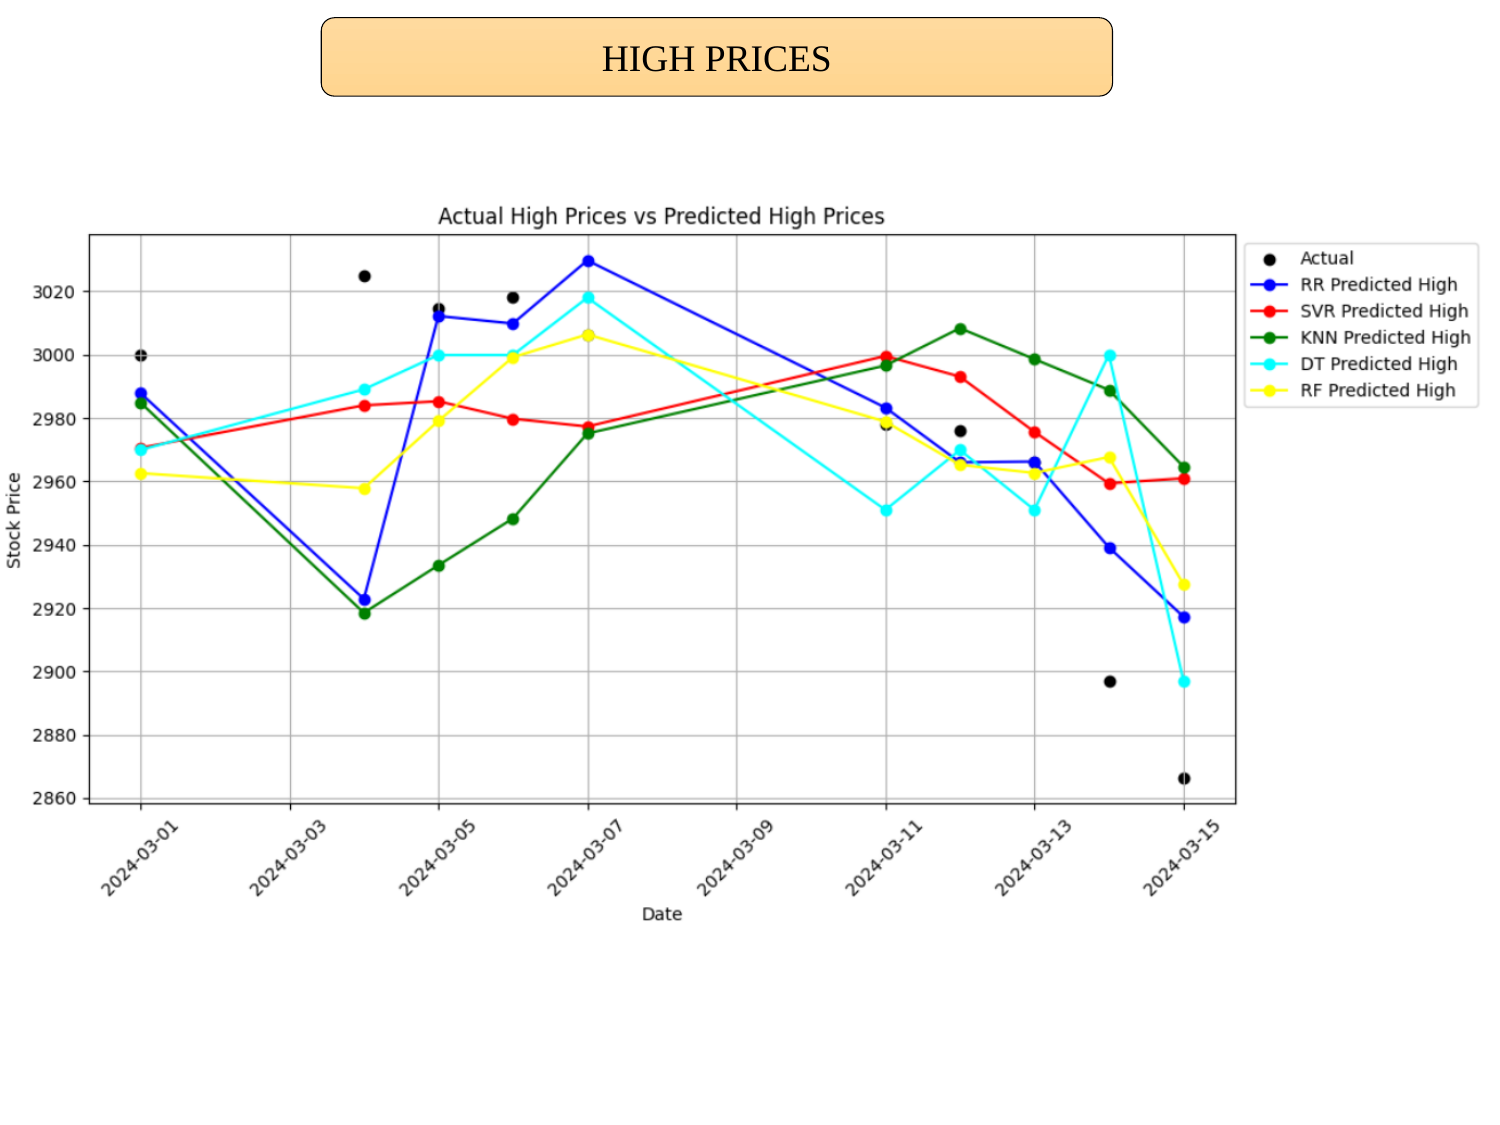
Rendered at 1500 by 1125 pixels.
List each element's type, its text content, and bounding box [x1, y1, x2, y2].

picture [0, 183, 1500, 941]
text_box HIGH PRICES [320, 17, 1114, 97]
